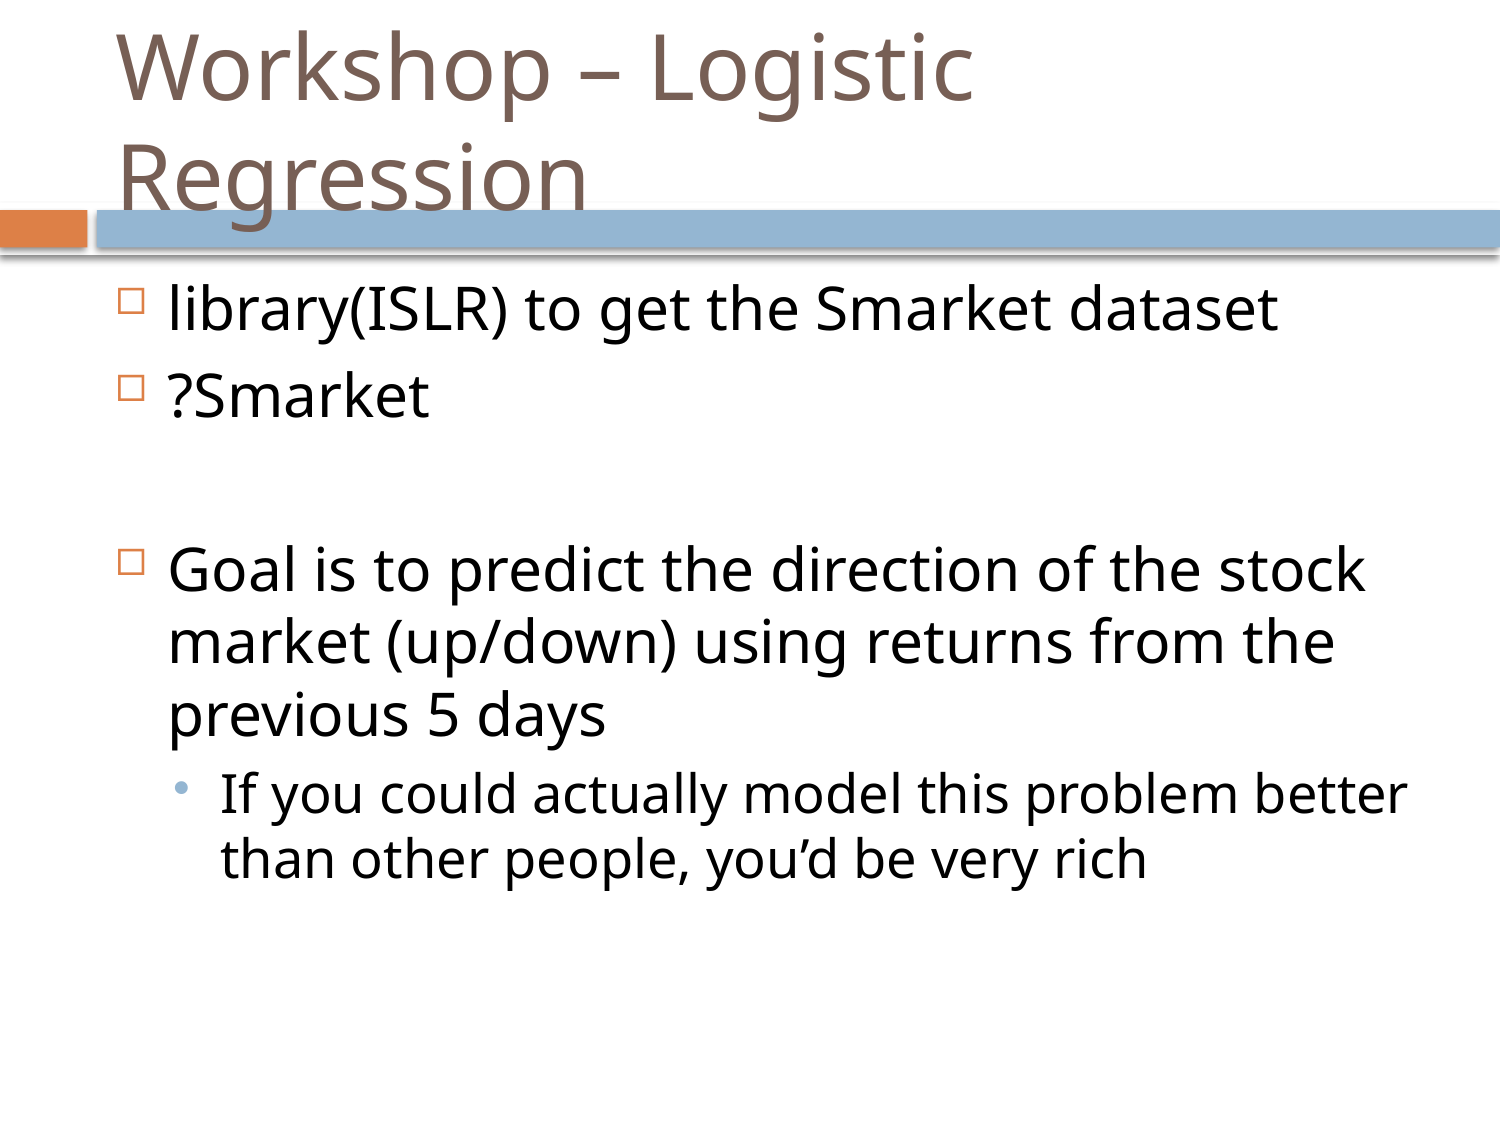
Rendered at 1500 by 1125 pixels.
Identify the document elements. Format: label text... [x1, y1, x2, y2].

list library(ISLR) to get the Smarket dataset ?Smarket Goal is to predict the direction of the stock market (up/down) using returns from the previous 5 days If you could actually model this problem better than other people, you’d be very rich [100, 262, 1438, 1000]
title Workshop – Logistic Regression [100, 37, 1438, 200]
